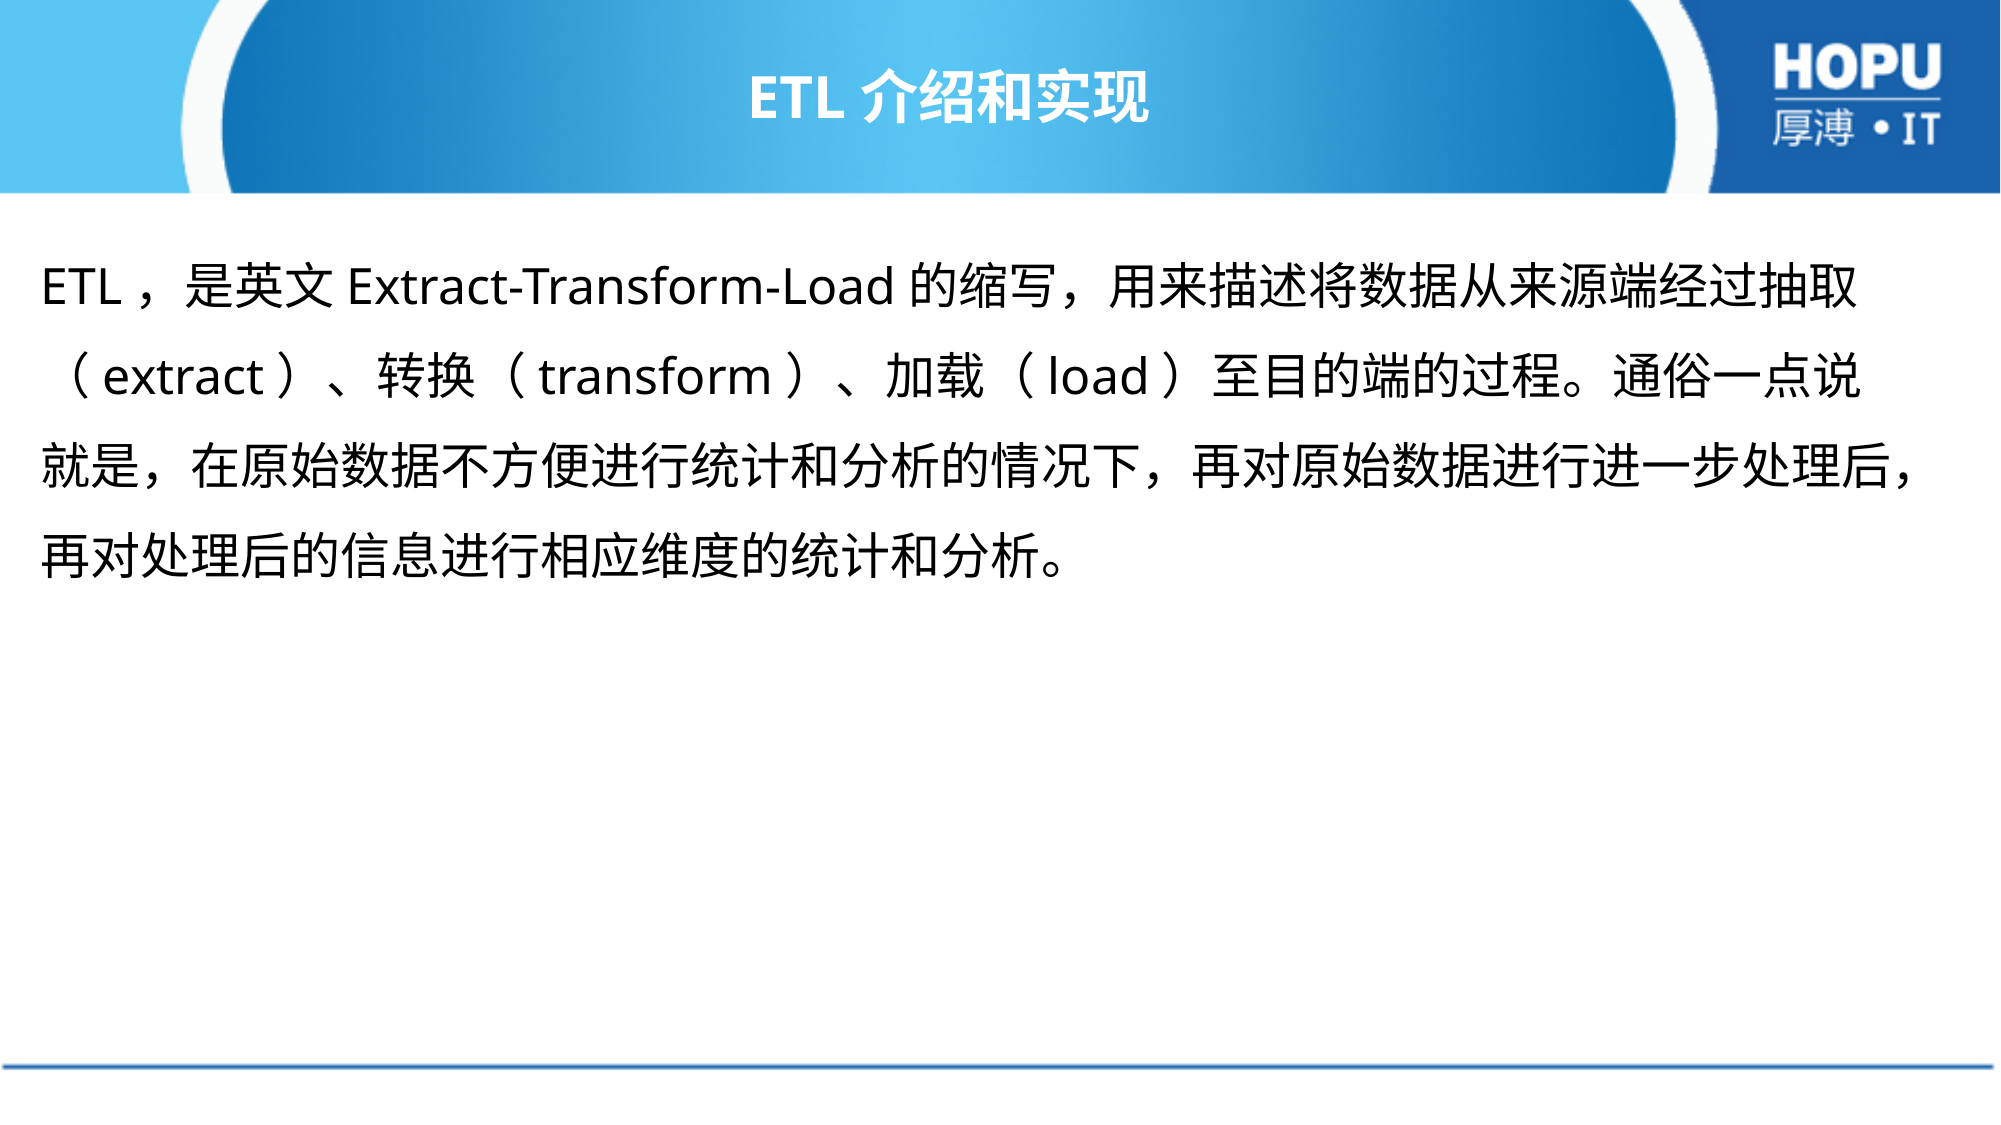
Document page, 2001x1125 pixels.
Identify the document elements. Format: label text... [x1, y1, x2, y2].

title ETL介绍和实现 [283, 16, 1615, 184]
text_box ETL，是英文Extract-Transform-Load的缩写，用来描述将数据从来源端经过抽取（extract）、转换（transform）、加载（load）至目的端的过程。通俗一点说就是，在原始数据不方便进行统计和分析的情况下，再对原始数据进行进一步处理后，再对处理后的信息进行相应维度的统计和分析。 [25, 217, 1916, 1065]
picture [0, 0, 2001, 1125]
